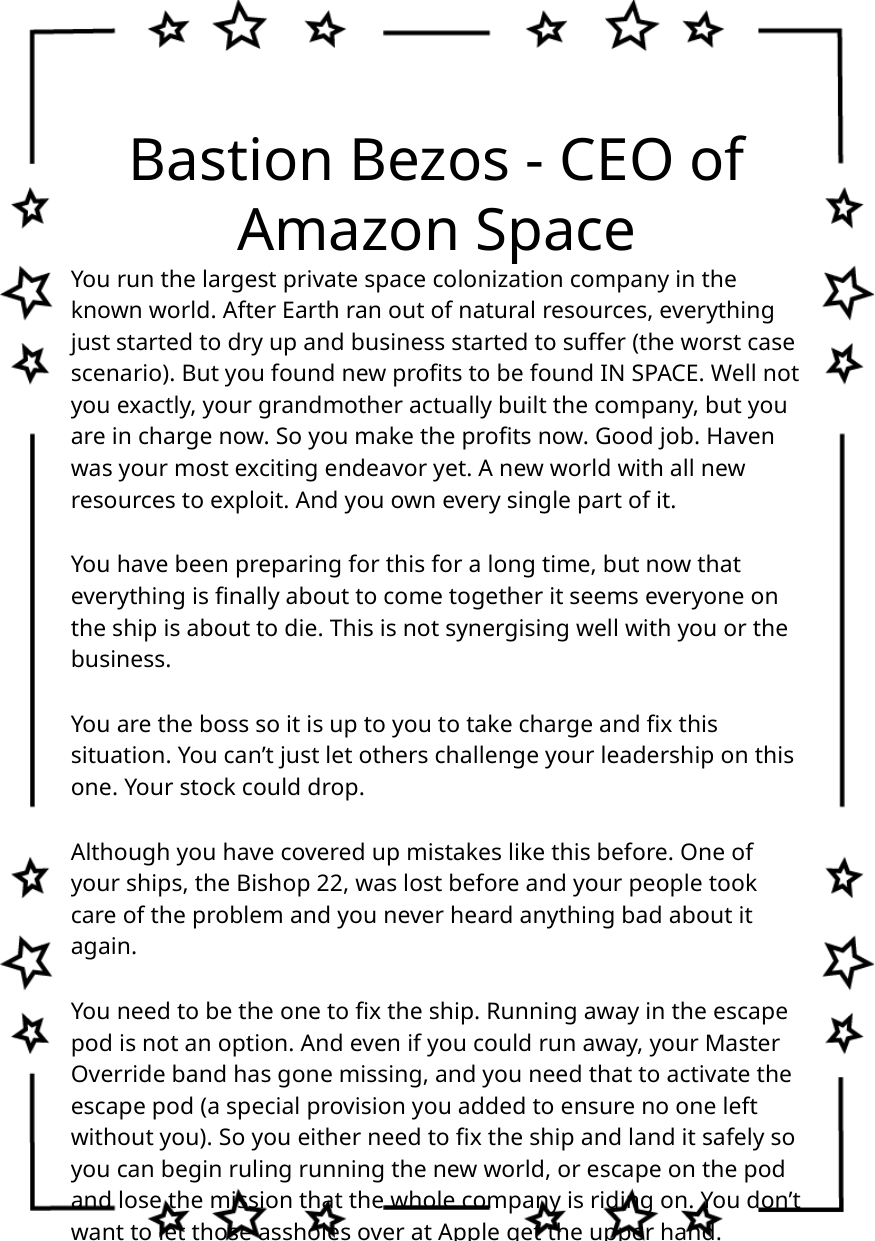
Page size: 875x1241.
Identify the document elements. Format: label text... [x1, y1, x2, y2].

picture [0, 0, 875, 1241]
list You run the largest private space colonization company in the known world. After Earth ran out of natural resources, everything just started to dry up and business started to suffer (the worst case scenario). But you found new profits to be found IN SPACE. Well not you exactly, your grandmother actually built the company, but you are in charge now. So you make the profits now. Good job. Haven was your most exciting endeavor yet. A new world with all new resources to exploit. And you own every single part of it. You have been preparing for this for a long time, but now that everything is finally about to come together it seems everyone on the ship is about to die. This is not synergising well with you or the business. You are the boss so it is up to you to take charge and fix this situation. You can’t just let others challenge your leadership on this one. Your stock could drop. Although you have covered up mistakes like this before. One of your ships, the Bishop 22, was lost before and your people took care of the problem and you never heard anything bad about it again. You need to be the one to fix the ship. Running away in the escape pod is not an option. And even if you could run away, your Master Override band has gone missing, and you need that to activate the escape pod (a special provision you added to ensure no one left without you). So you either need to fix the ship and land it safely so you can begin ruling running the new world, or escape on the pod and lose the mission that the whole company is riding on. You don’t want to let those assholes over at Apple get the upper hand. [55, 245, 819, 1070]
title Bastion Bezos - CEO of Amazon Space [29, 107, 845, 246]
